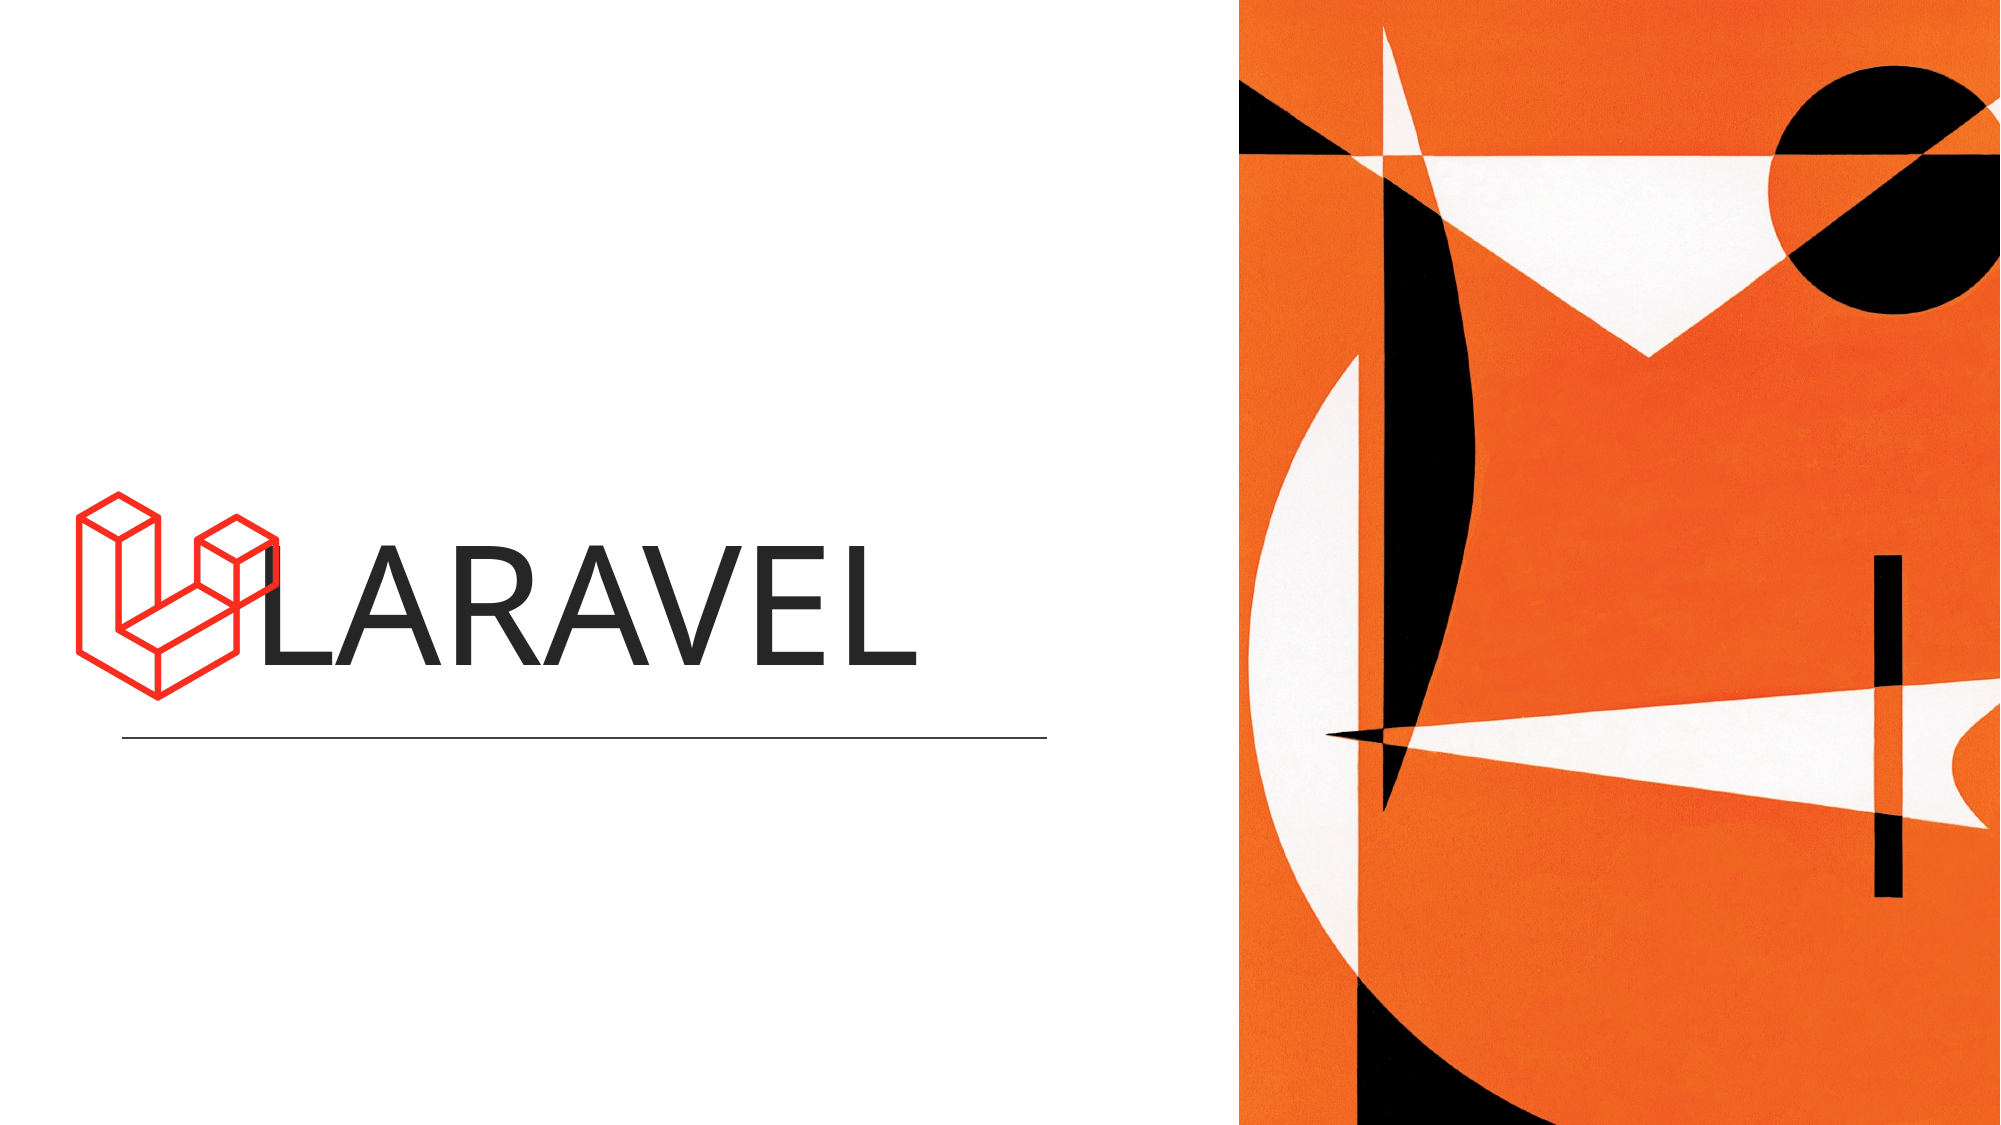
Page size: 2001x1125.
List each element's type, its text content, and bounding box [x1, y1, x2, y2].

text_box [0, 0, 1237, 1125]
title LARAVEL [106, 104, 1133, 710]
picture [0, 438, 413, 753]
picture [1239, 0, 2000, 1125]
